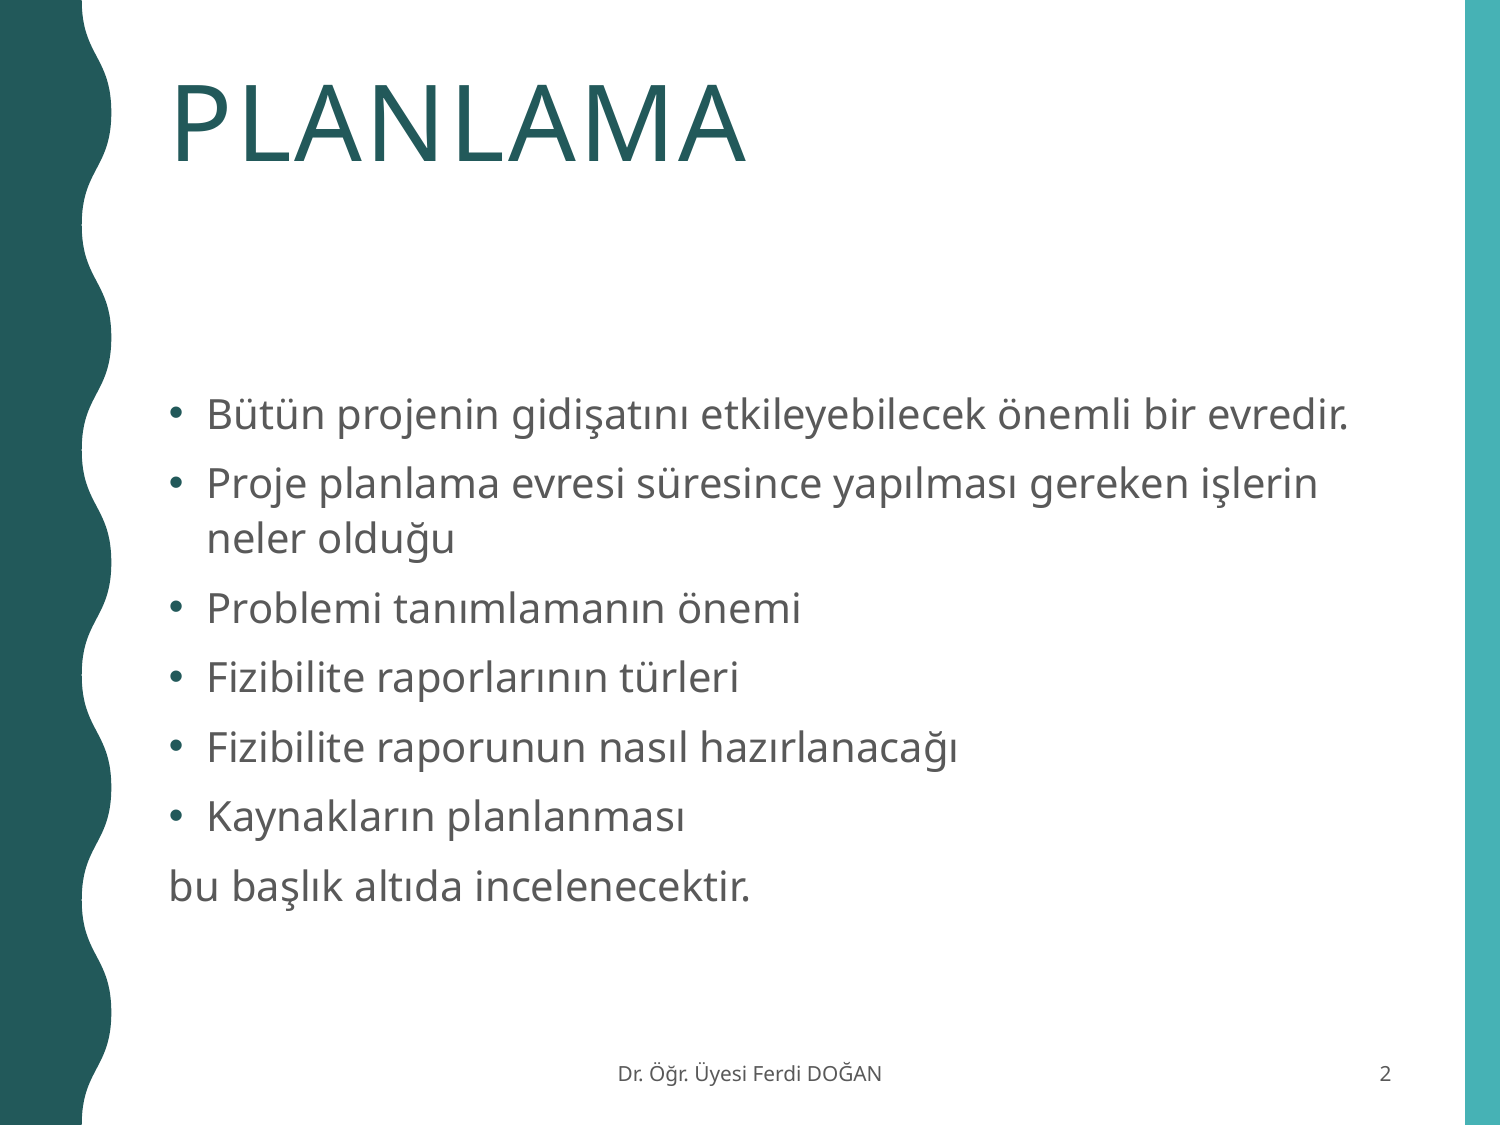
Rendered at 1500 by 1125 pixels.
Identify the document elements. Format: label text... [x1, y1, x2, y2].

title PLANLAMA [154, 62, 1407, 308]
footer Dr. Öğr. Üyesi Ferdi DOĞAN [496, 1045, 1004, 1103]
list Bütün projenin gidişatını etkileyebilecek önemli bir evredir. Proje planlama evresi süresince yapılması gereken işlerin neler olduğu Problemi tanımlamanın önemi Fizibilite raporlarının türleri Fizibilite raporunun nasıl hazırlanacağı Kaynakların planlanması bu başlık altıda incelenecektir. [154, 375, 1407, 965]
slide_number 2 [1059, 1045, 1407, 1103]
